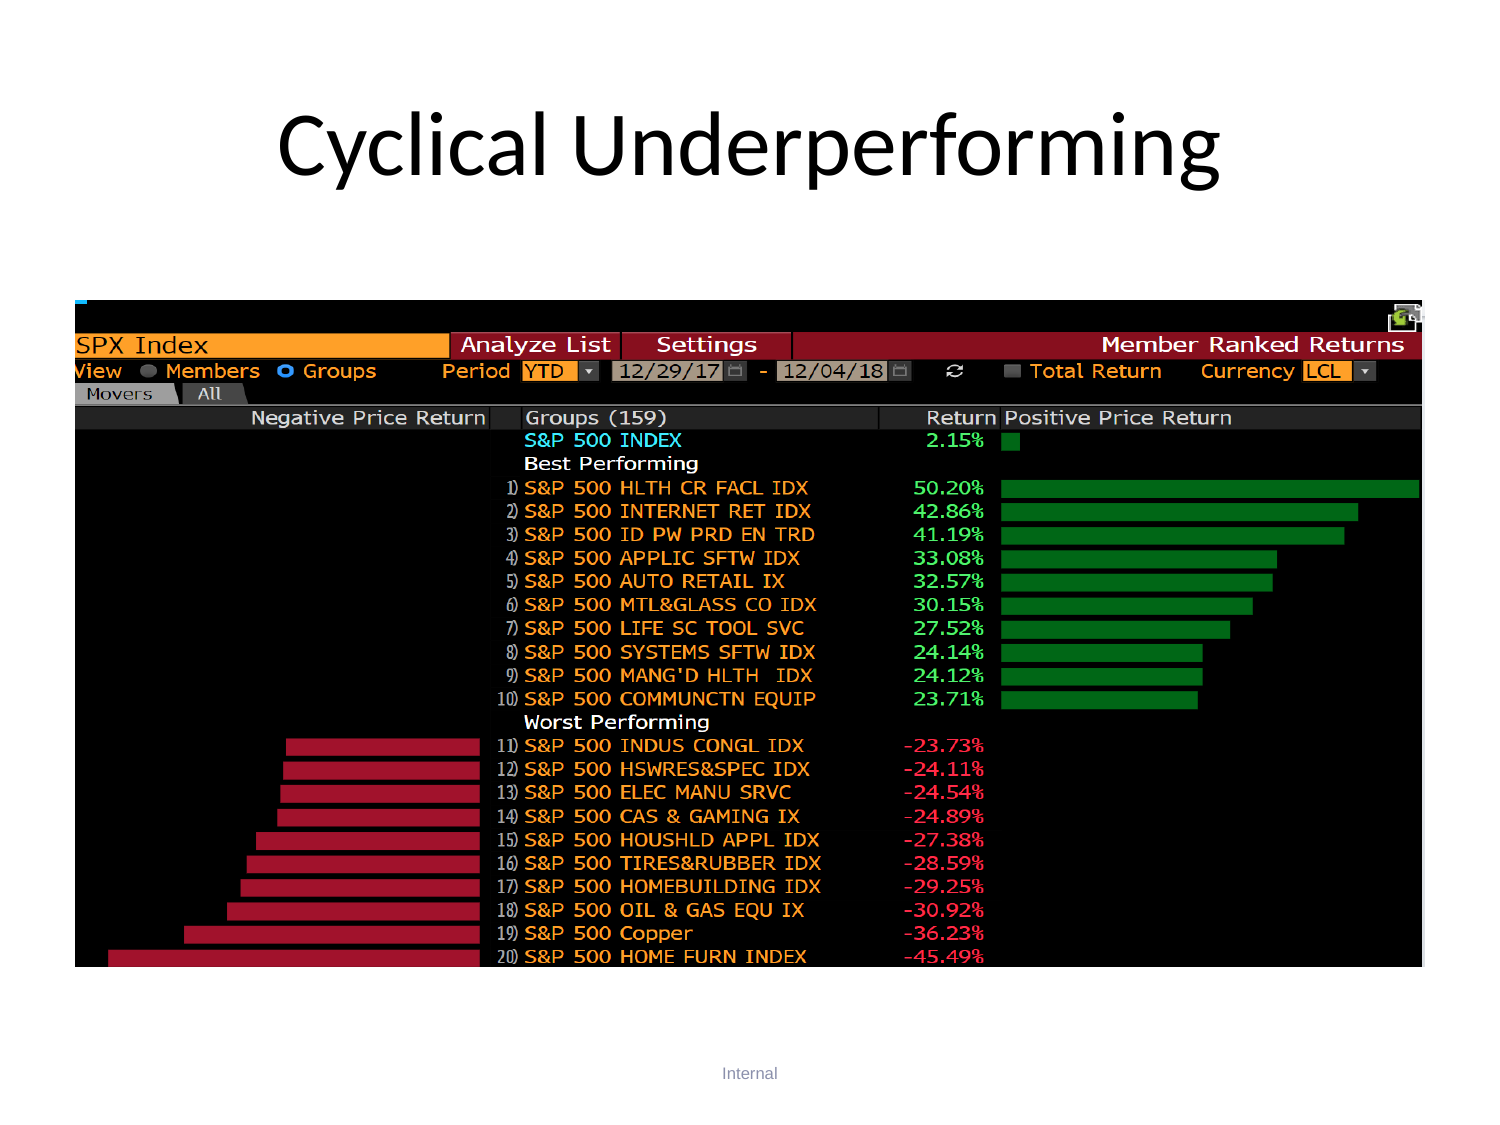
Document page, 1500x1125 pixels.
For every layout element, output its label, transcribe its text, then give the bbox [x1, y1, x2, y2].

footer Internal [0, 1042, 1500, 1103]
title Cyclical Underperforming [75, 45, 1425, 233]
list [74, 300, 1426, 968]
